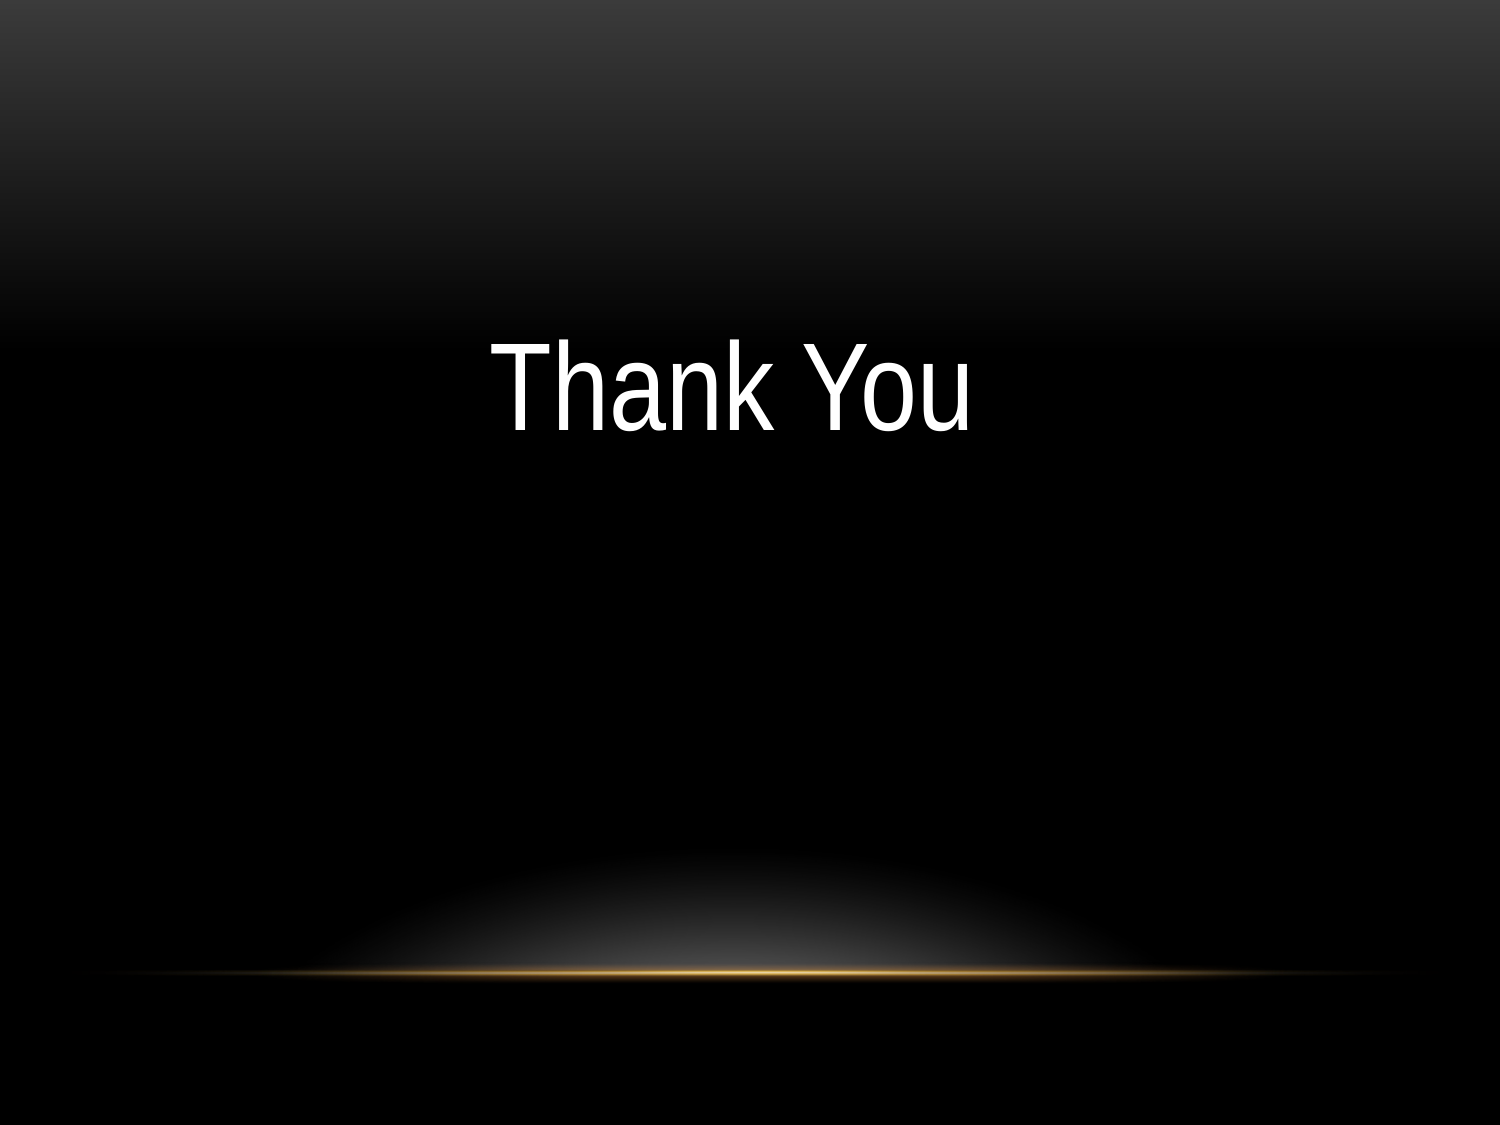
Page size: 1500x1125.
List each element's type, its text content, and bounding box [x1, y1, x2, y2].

title Thank You [99, 71, 1400, 614]
picture [0, 0, 1500, 1125]
